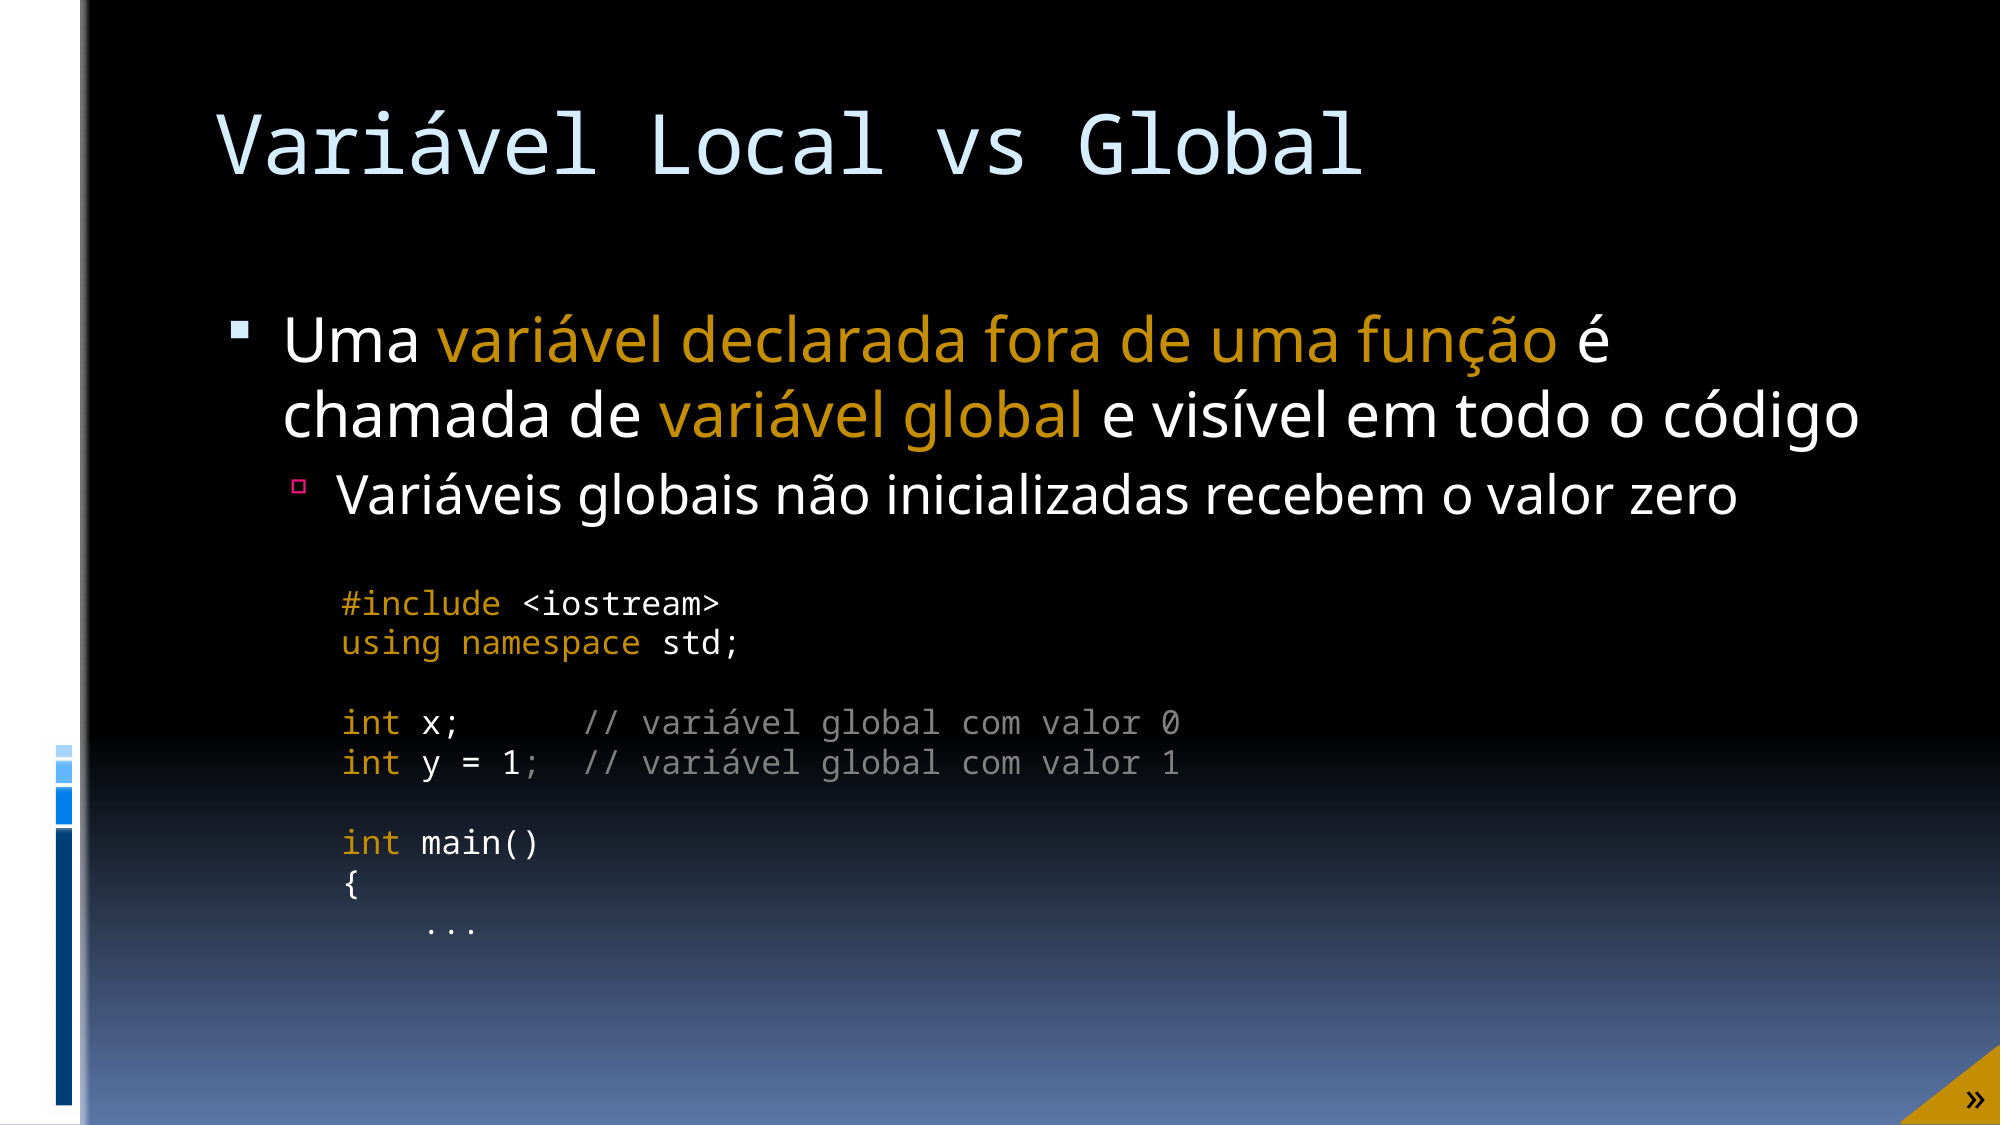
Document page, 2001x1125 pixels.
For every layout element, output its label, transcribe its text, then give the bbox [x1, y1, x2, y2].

title Variável Local vs Global [200, 83, 1900, 234]
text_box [1901, 1046, 2000, 1125]
list Uma variável declarada fora de uma função é chamada de variável global e visível em todo o código Variáveis globais não inicializadas recebem o valor zero [200, 292, 1900, 1043]
text_box #include <iostream> using namespace std; int x; // variável global com valor 0 int y = 1; // variável global com valor 1 int main() { ... [326, 574, 1642, 989]
